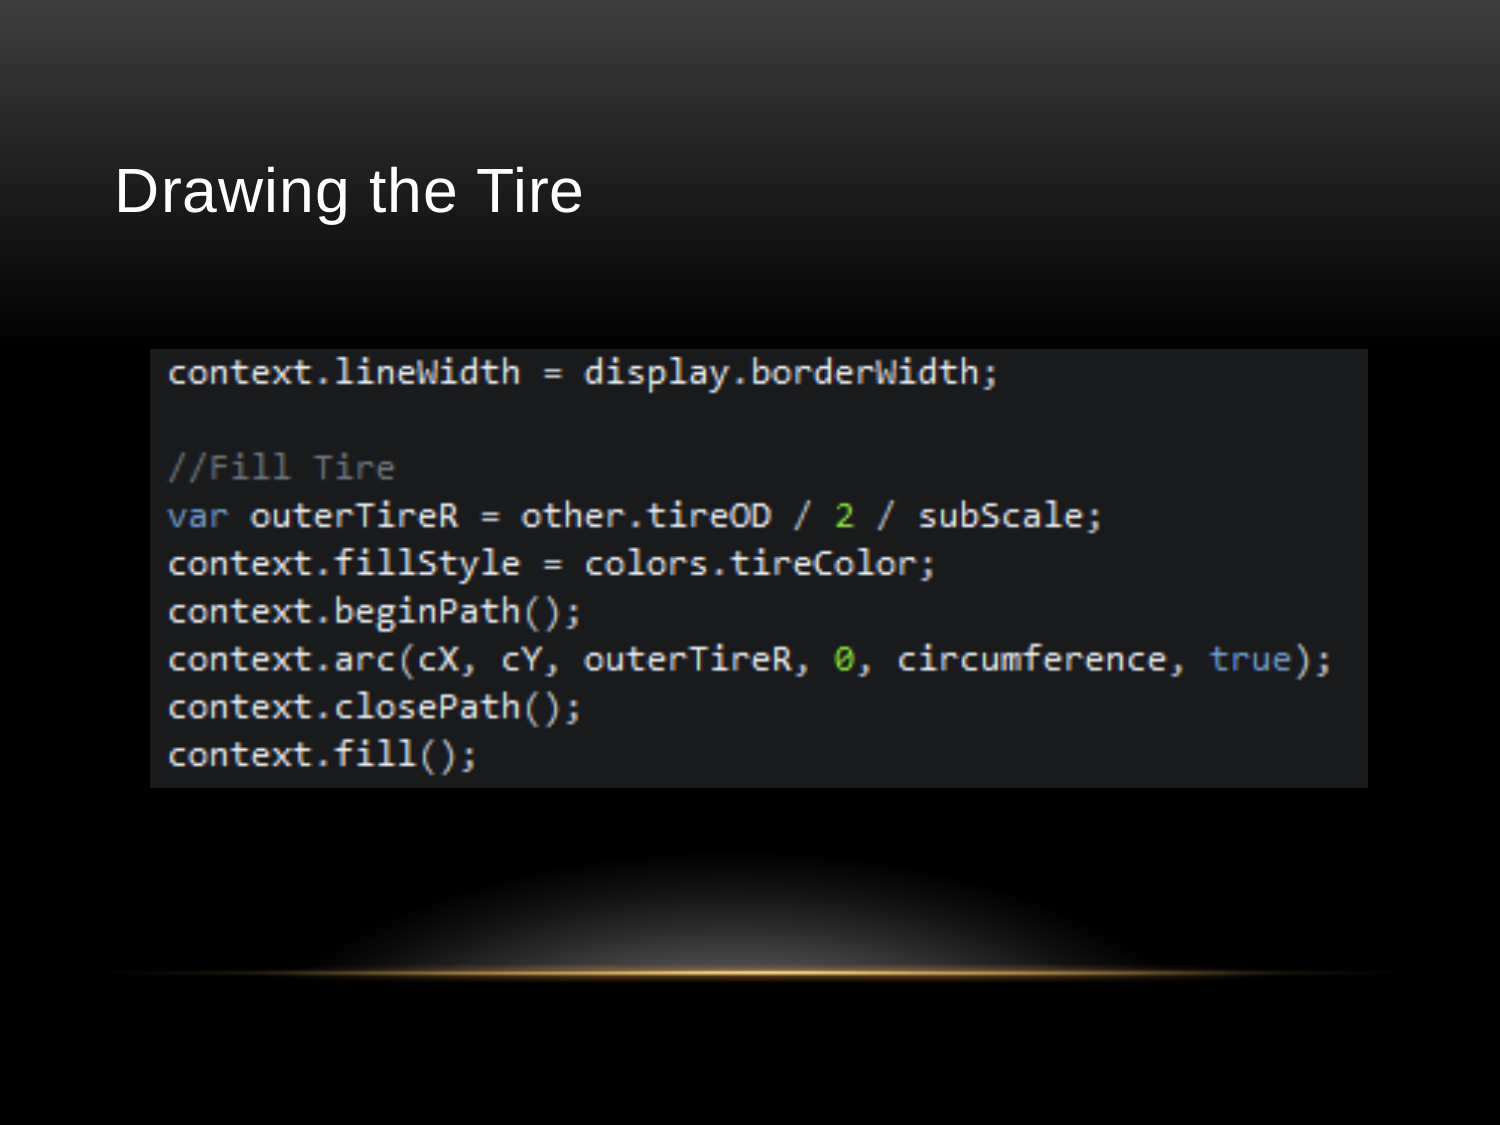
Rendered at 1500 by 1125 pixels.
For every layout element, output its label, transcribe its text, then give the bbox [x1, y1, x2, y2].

picture [0, 0, 1500, 1125]
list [149, 349, 1368, 788]
title Drawing the Tire [99, 45, 1400, 233]
